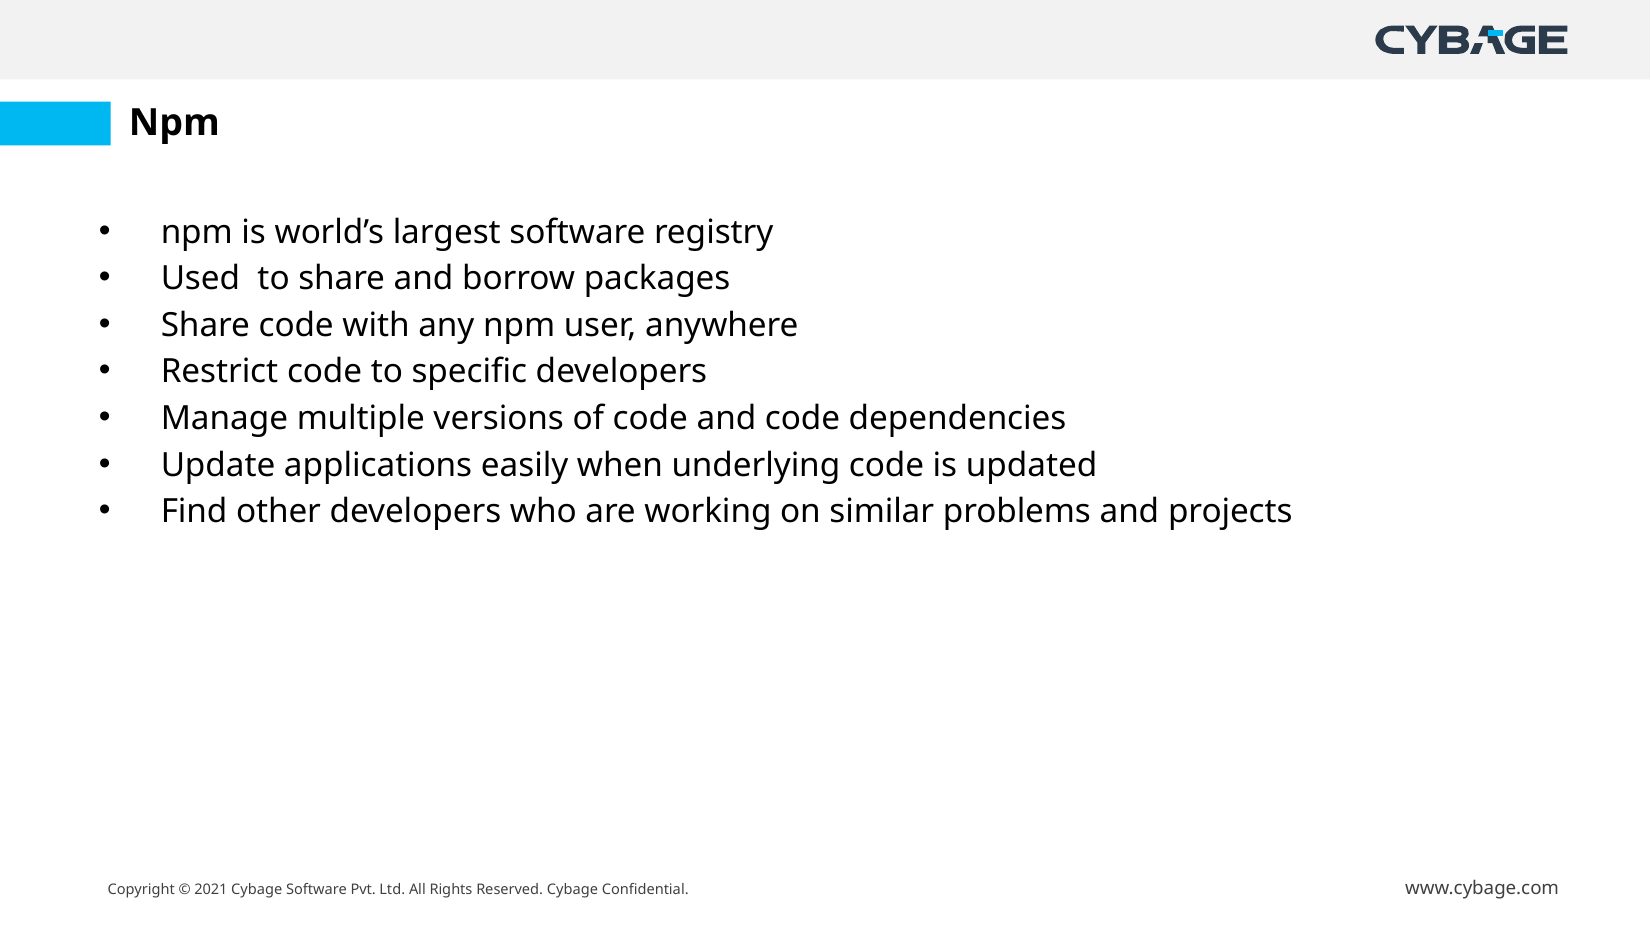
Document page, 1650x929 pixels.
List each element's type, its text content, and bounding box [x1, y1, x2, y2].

list npm is world’s largest software registry Used to share and borrow packages Share code with any npm user, anywhere Restrict code to specific developers Manage multiple versions of code and code dependencies Update applications easily when underlying code is updated Find other developers who are working on similar problems and projects [82, 201, 1568, 815]
title Npm [112, 89, 1598, 171]
